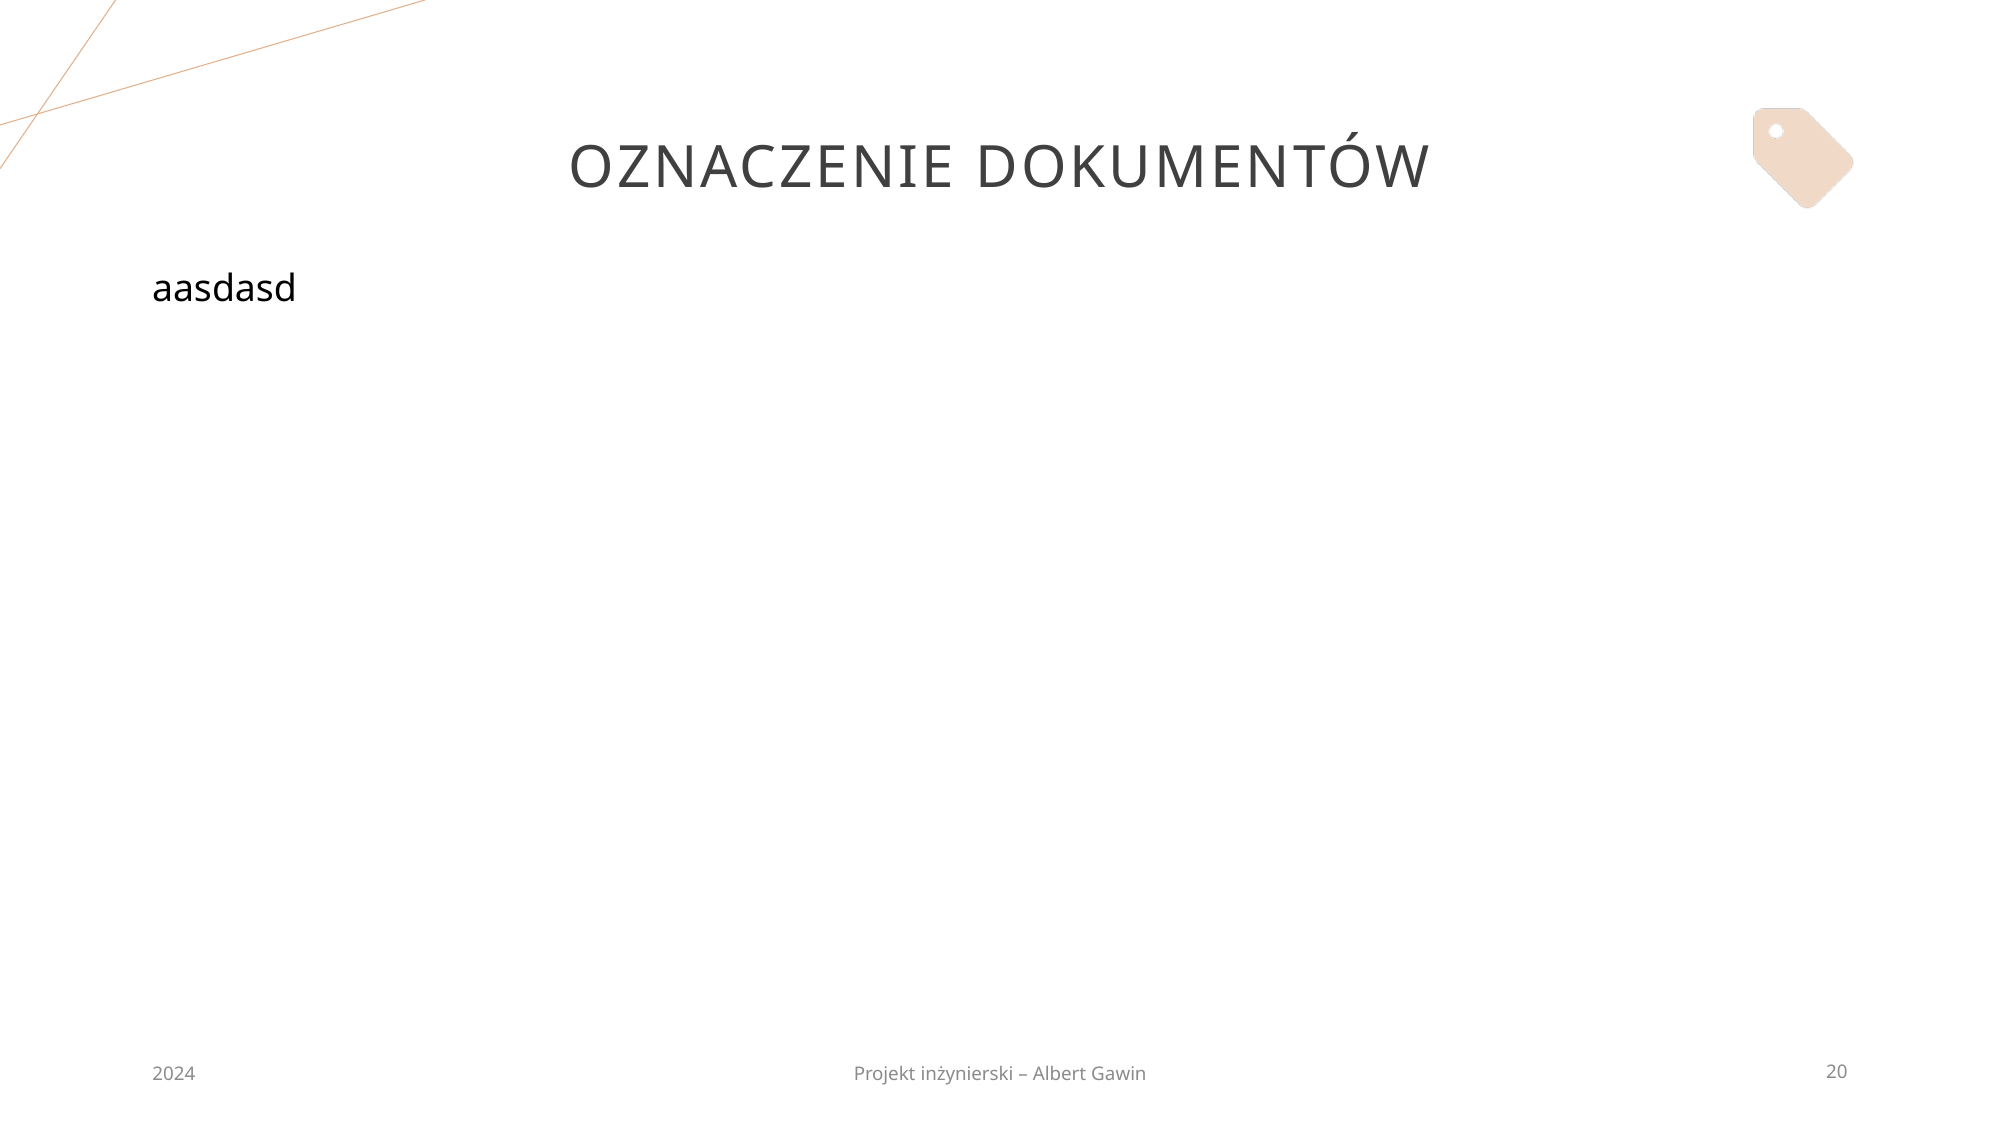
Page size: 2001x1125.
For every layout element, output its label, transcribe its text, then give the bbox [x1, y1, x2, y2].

slide_number 20 [1412, 1042, 1863, 1103]
title Oznaczenie dokumentów [137, 59, 1863, 256]
slide_number 2024 [137, 1042, 588, 1103]
picture [1744, 99, 1863, 218]
text_box aasdasd [137, 256, 1863, 317]
footer Projekt inżynierski – Albert Gawin [662, 1042, 1338, 1103]
